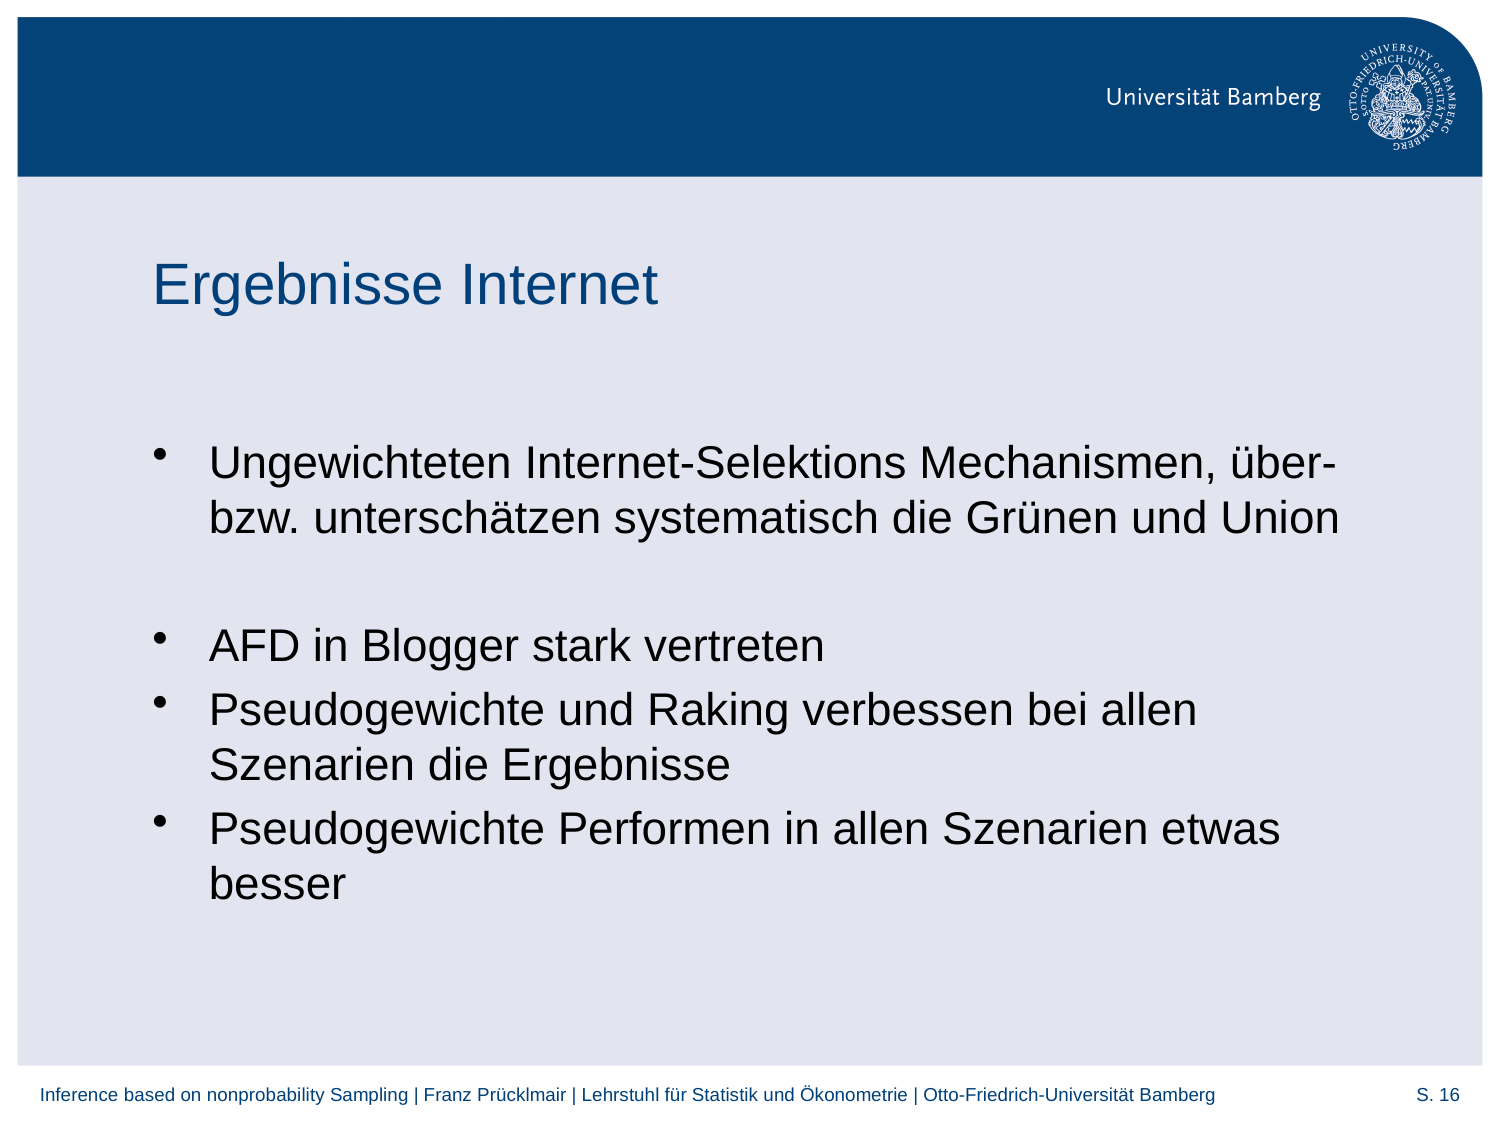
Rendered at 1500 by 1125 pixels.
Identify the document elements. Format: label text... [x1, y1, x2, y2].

title Ergebnisse Internet [137, 187, 1363, 375]
list Ungewichteten Internet-Selektions Mechanismen, über- bzw. unterschätzen systematisch die Grünen und Union AFD in Blogger stark vertreten Pseudogewichte und Raking verbessen bei allen Szenarien die Ergebnisse Pseudogewichte Performen in allen Szenarien etwas besser [137, 425, 1363, 1008]
picture [0, 0, 1500, 1125]
